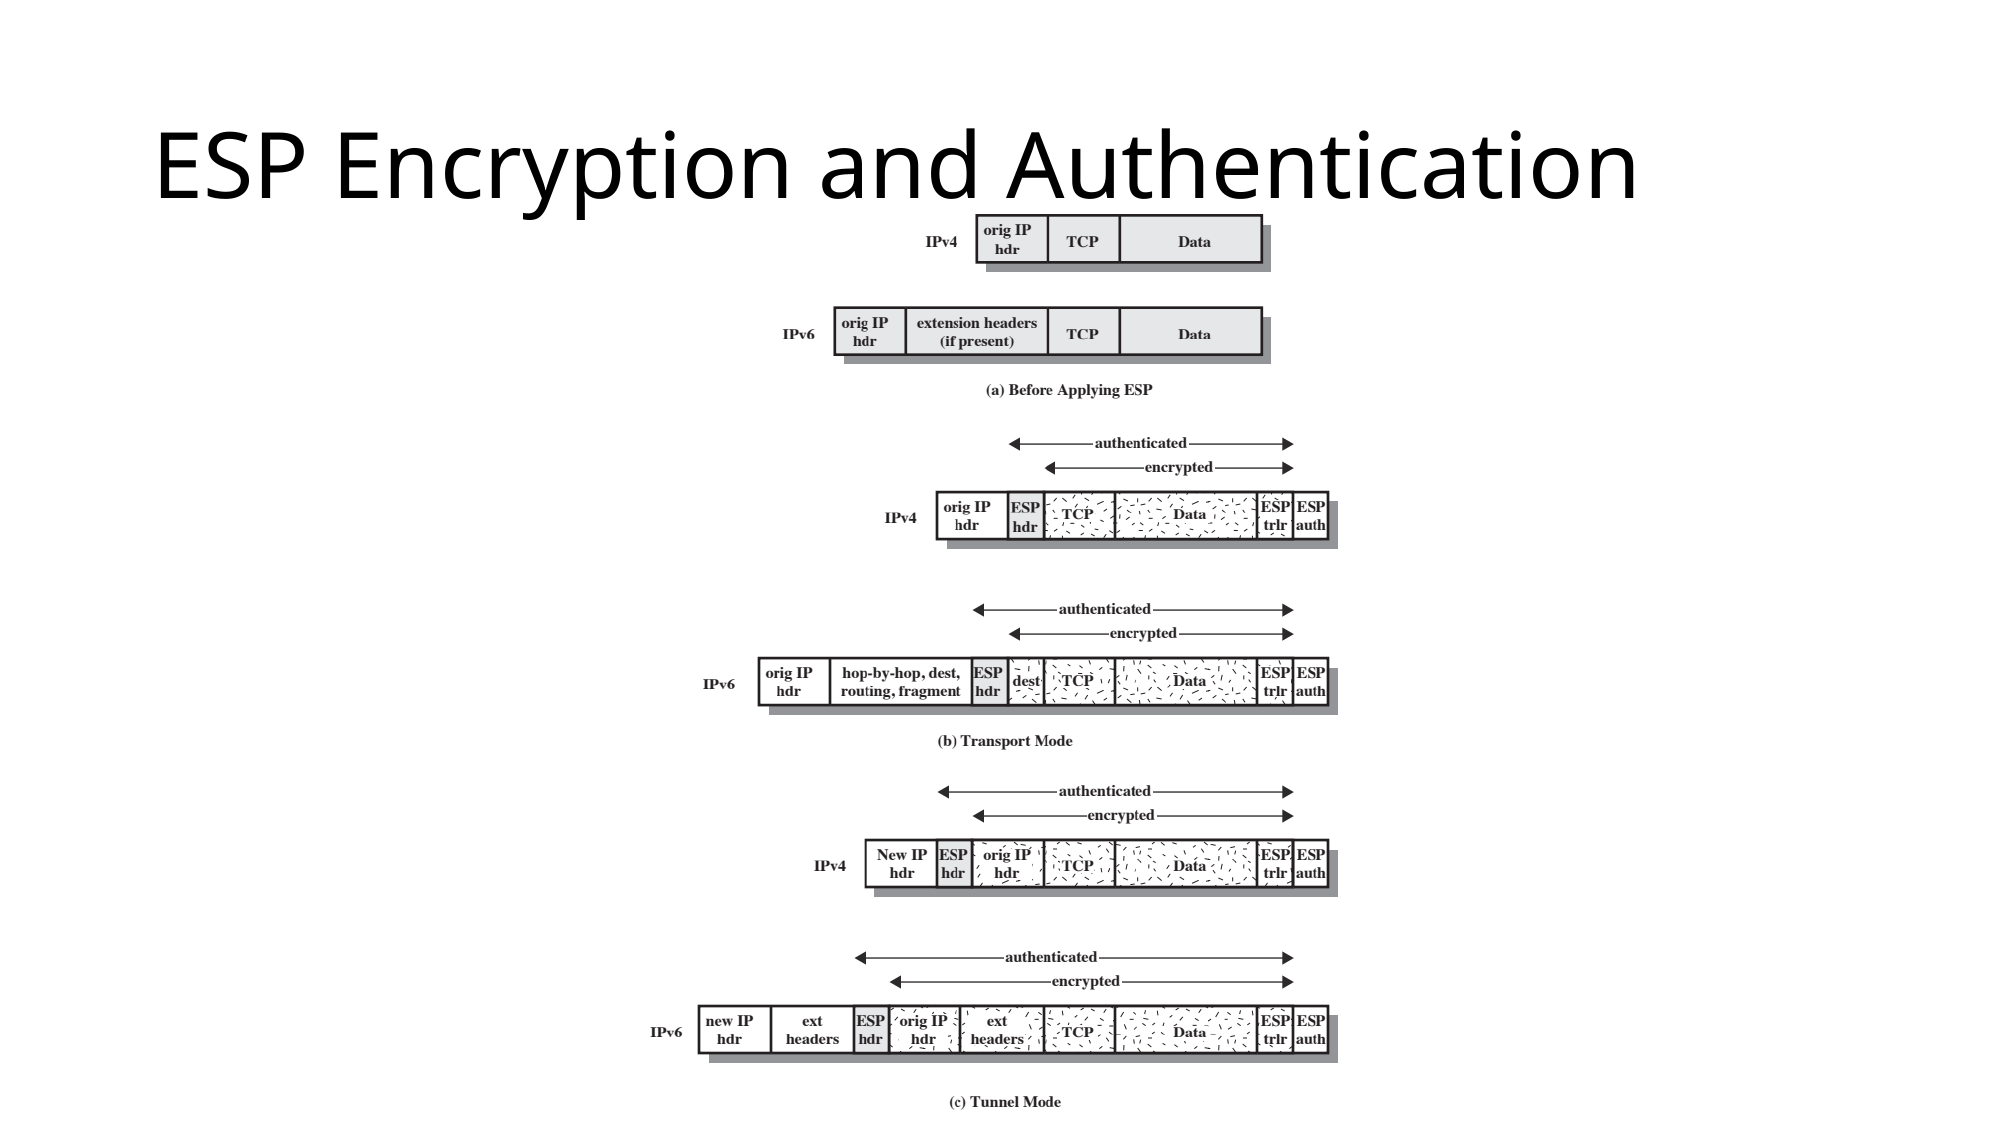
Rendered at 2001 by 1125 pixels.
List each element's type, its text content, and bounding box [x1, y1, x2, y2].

title ESP Encryption and Authentication [137, 59, 1863, 278]
picture [626, 194, 1394, 1118]
